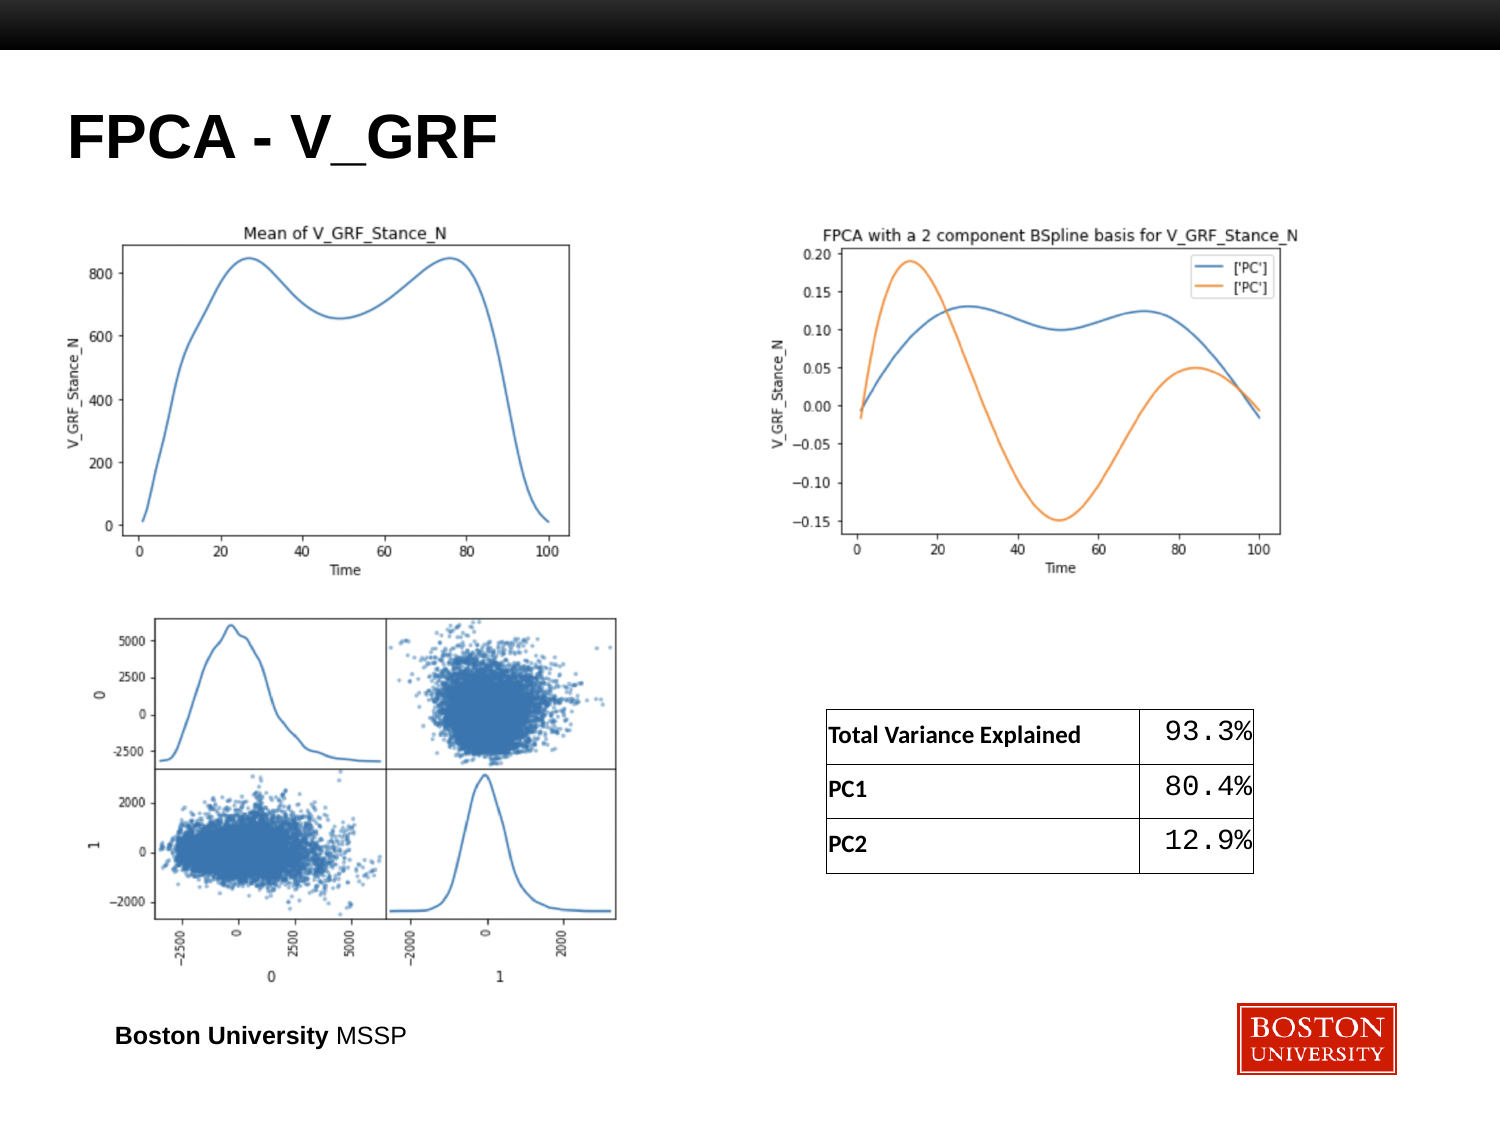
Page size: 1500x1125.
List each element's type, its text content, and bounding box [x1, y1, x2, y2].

table_cell 80.4% [1140, 765, 1253, 818]
picture [749, 218, 1331, 585]
picture [1237, 1003, 1397, 1075]
table_header 93.3% [1140, 710, 1253, 764]
picture [51, 218, 599, 585]
table_cell 12.9% [1140, 819, 1253, 873]
table_cell PC1 [827, 765, 1139, 818]
subtitle FPCA - V_GRF [52, 88, 1328, 191]
table_cell PC2 [827, 819, 1139, 873]
picture [68, 611, 650, 994]
table_header Total Variance Explained [827, 710, 1139, 764]
